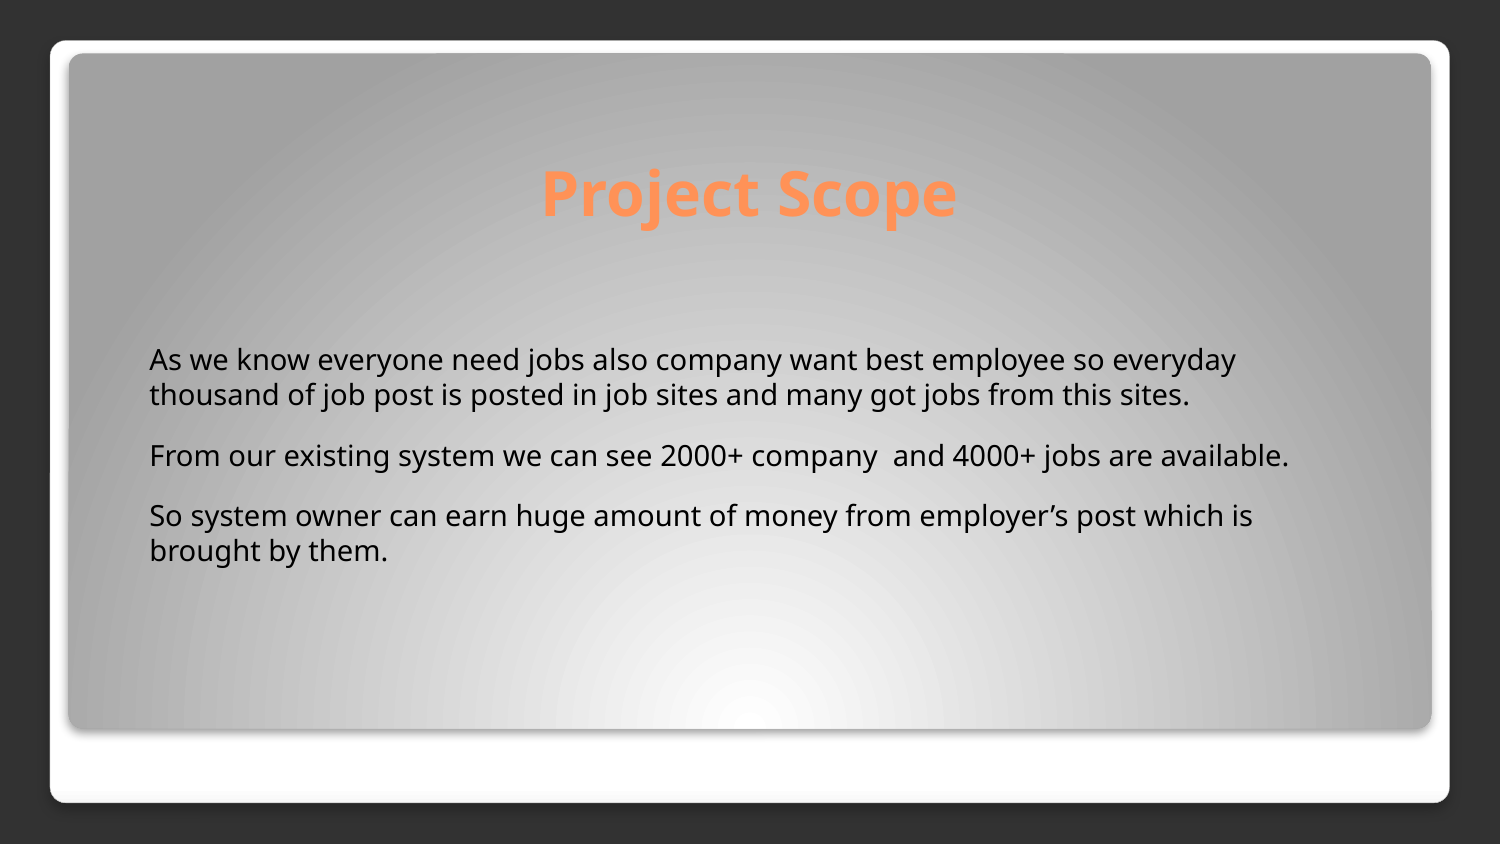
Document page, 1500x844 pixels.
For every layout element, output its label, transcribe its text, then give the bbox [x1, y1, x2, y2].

list As we know everyone need jobs also company want best employee so everyday thousand of job post is posted in job sites and many got jobs from this sites. From our existing system we can see 2000+ company and 4000+ jobs are available. So system owner can earn huge amount of money from employer’s post which is brought by them. [134, 326, 1366, 729]
title Project Scope [134, 138, 1366, 296]
